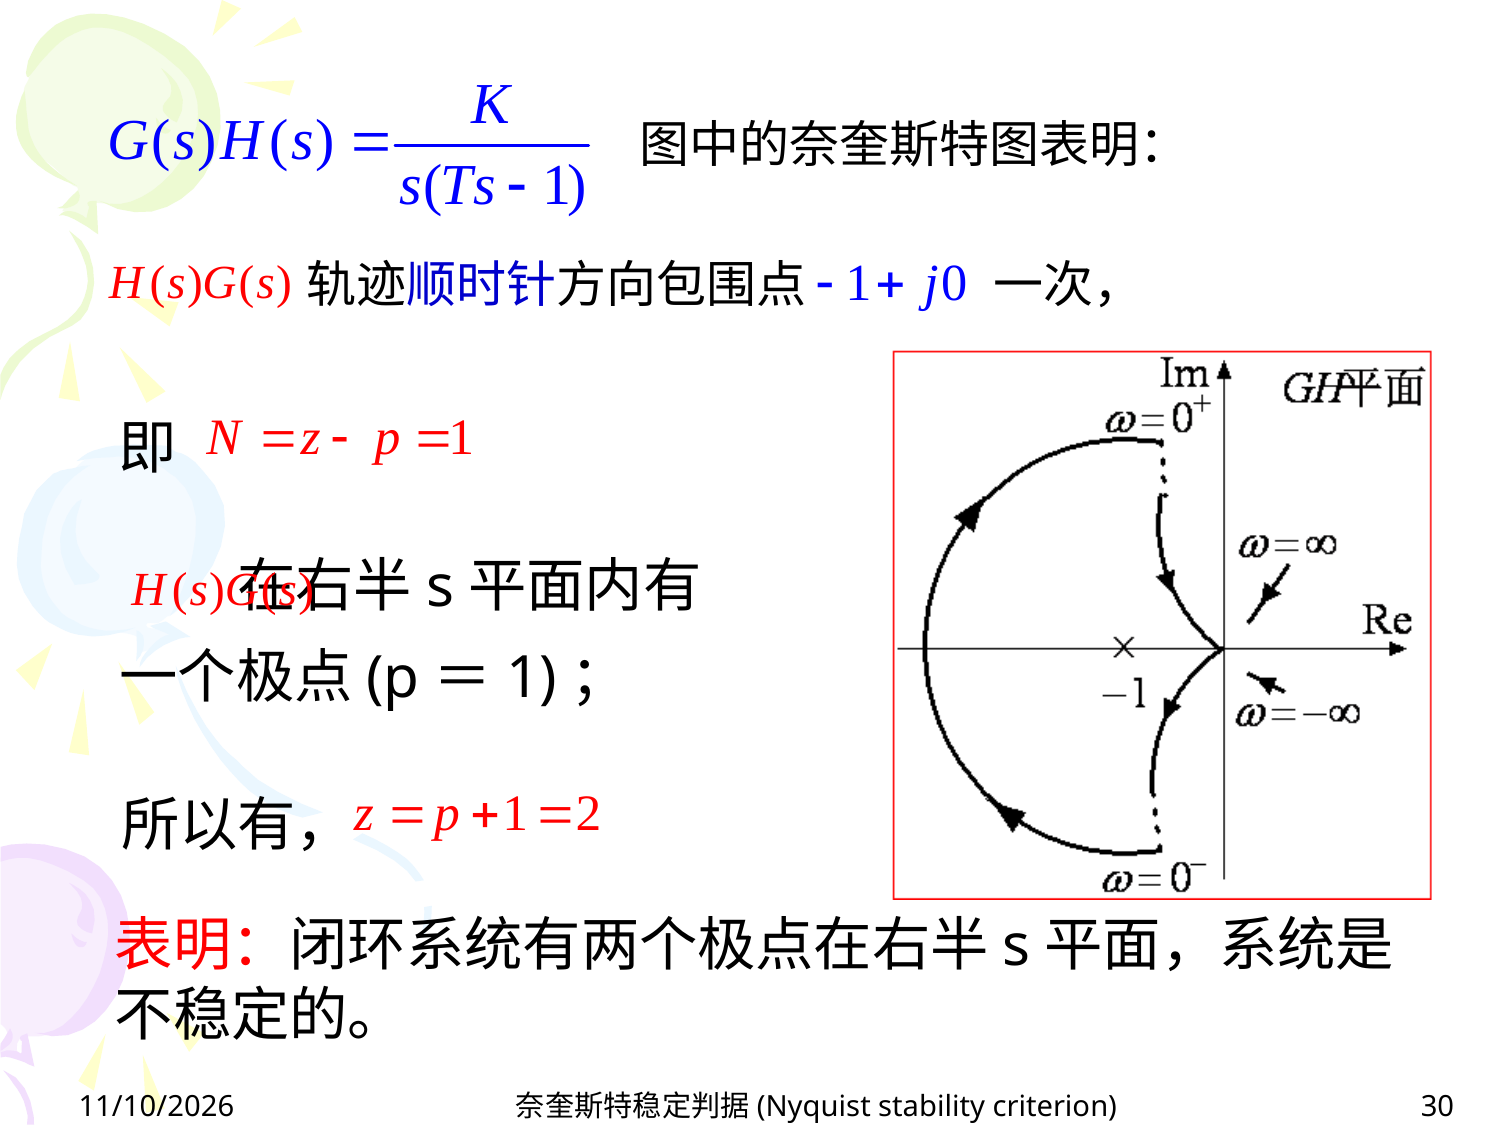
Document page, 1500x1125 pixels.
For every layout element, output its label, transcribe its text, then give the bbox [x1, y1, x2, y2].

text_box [122, 761, 611, 853]
slide_number 30 [1340, 1079, 1470, 1125]
footer 奈奎斯特稳定判据(Nyquist stability criterion) [270, 1079, 1340, 1125]
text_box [99, 244, 1160, 323]
text_box 图中的奈奎斯特图表明： [624, 104, 1205, 180]
picture [890, 348, 1435, 901]
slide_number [63, 1079, 256, 1125]
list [99, 67, 603, 228]
text_box 表明：闭环系统有两个极点在右半s平面，系统是不稳定的。 [100, 899, 1459, 1054]
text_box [107, 385, 481, 476]
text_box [107, 532, 714, 705]
